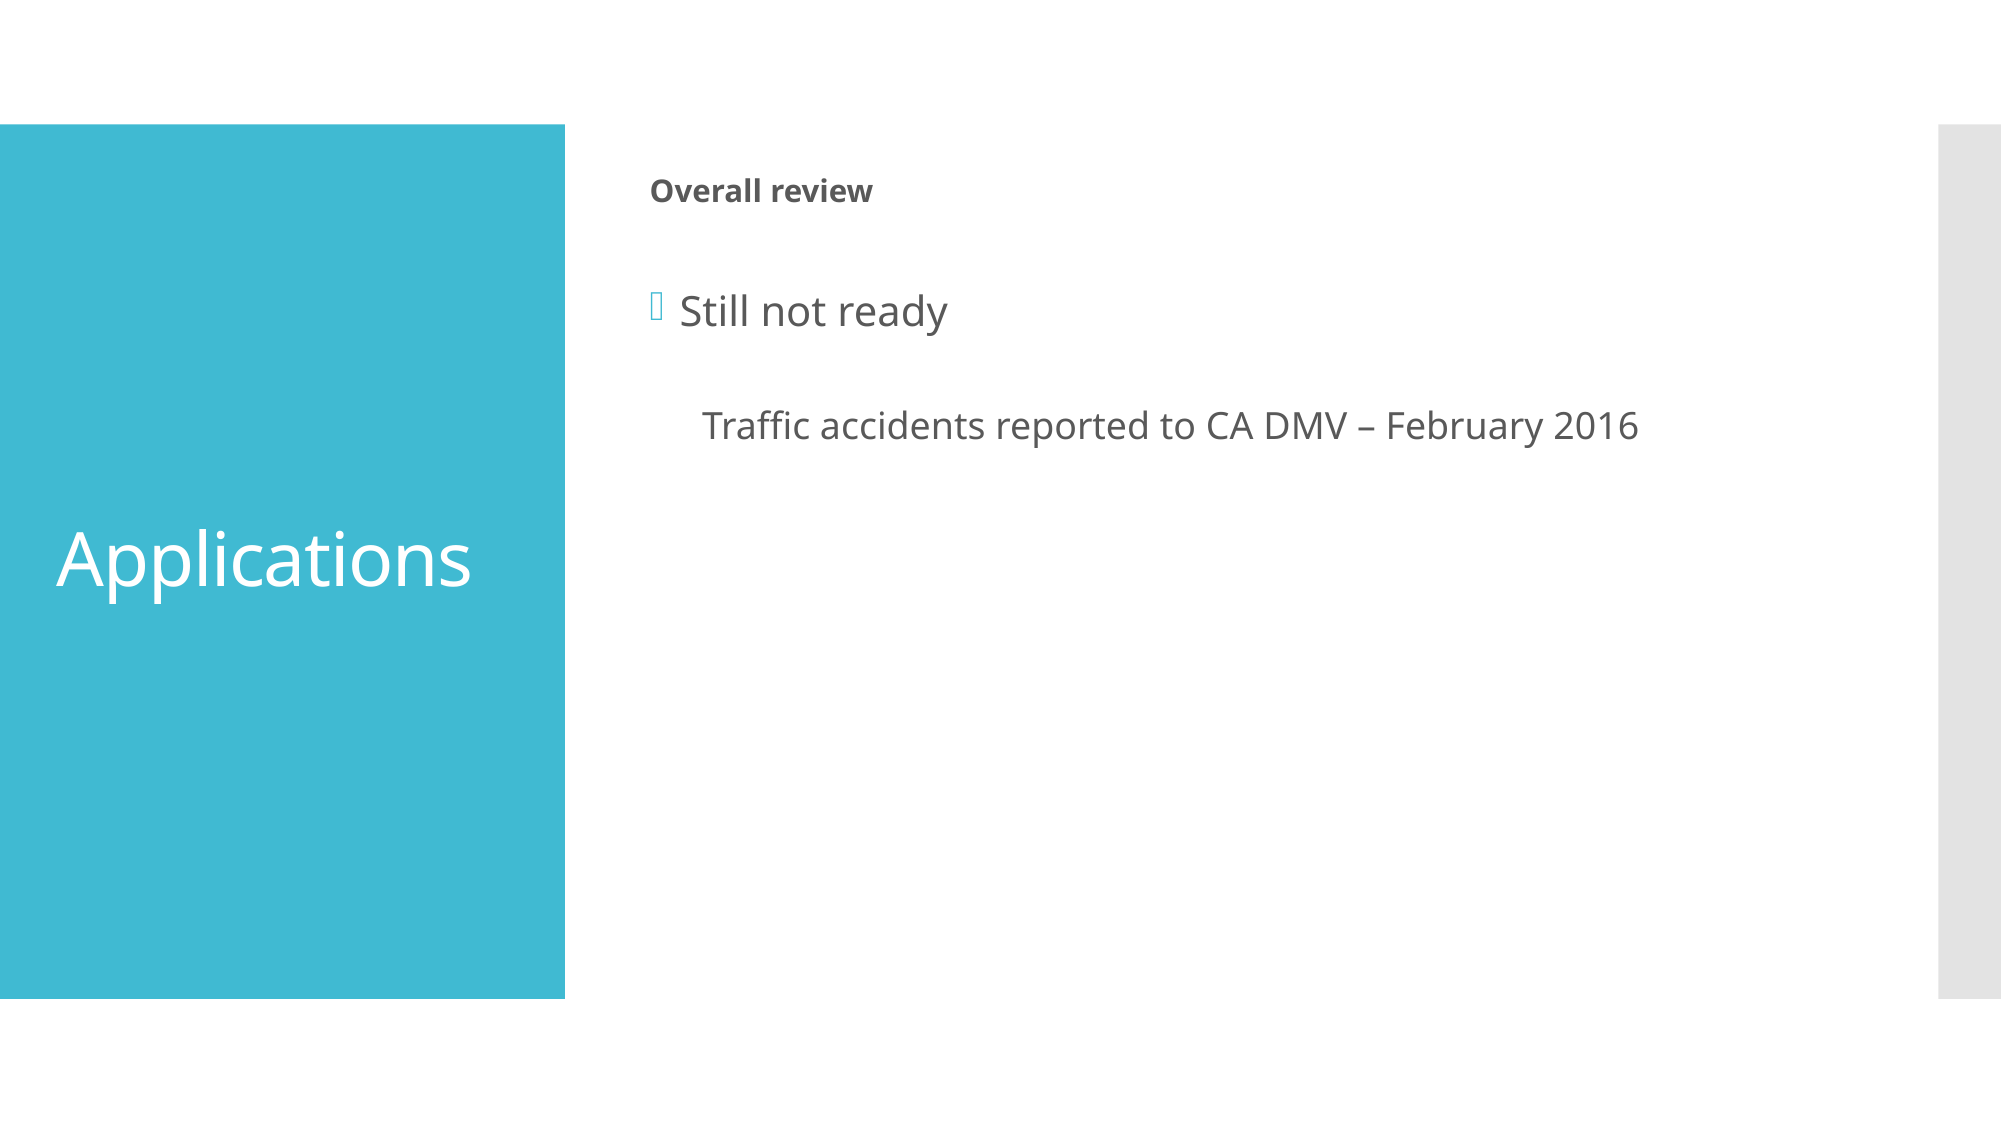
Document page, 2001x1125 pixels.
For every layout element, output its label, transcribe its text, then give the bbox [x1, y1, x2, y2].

text_box Traffic accidents reported to CA DMV – February 2016 [687, 394, 1765, 455]
title Applications [41, 184, 525, 940]
list Overall review [634, 167, 1205, 217]
list Still not ready [634, 283, 1205, 359]
